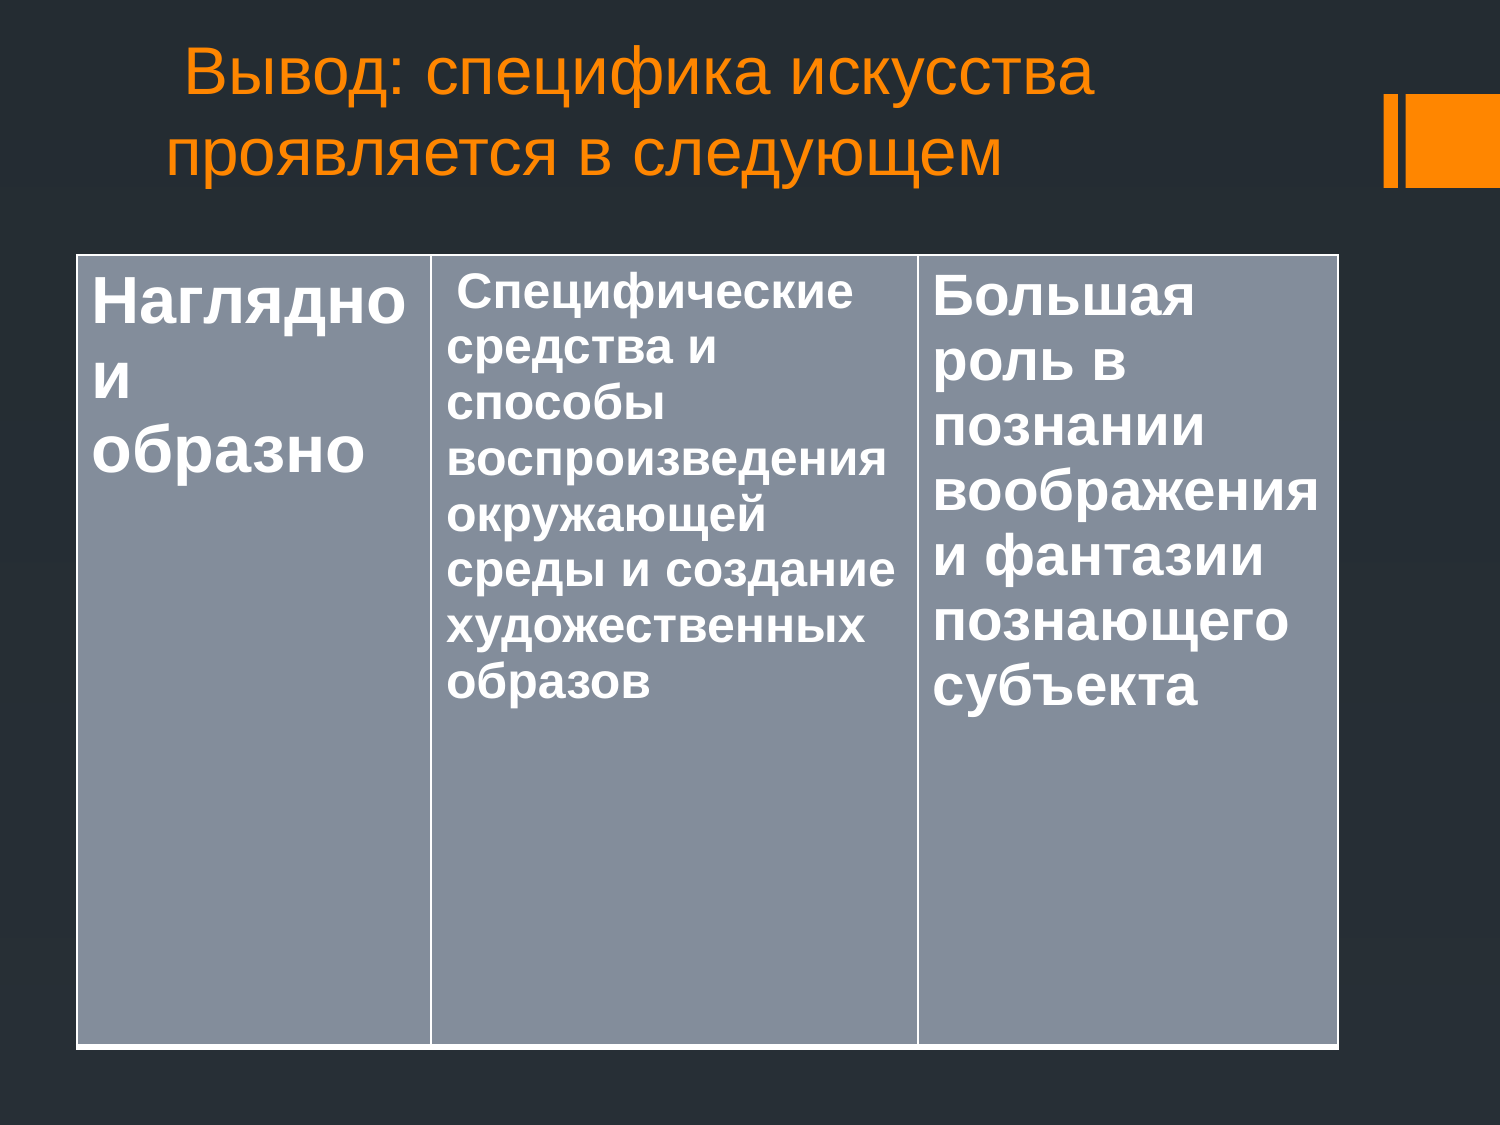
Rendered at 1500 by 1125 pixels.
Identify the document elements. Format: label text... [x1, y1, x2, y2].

table_header Наглядно и образно [78, 256, 430, 1044]
table_header Специфические средства и способы воспроизведения окружающей среды и создание художественных образов [432, 256, 917, 1044]
title Вывод: специфика искусства проявляется в следующем [150, 19, 1350, 197]
table_header Большая роль в познании воображения и фантазии познающего субъекта [919, 256, 1337, 1044]
